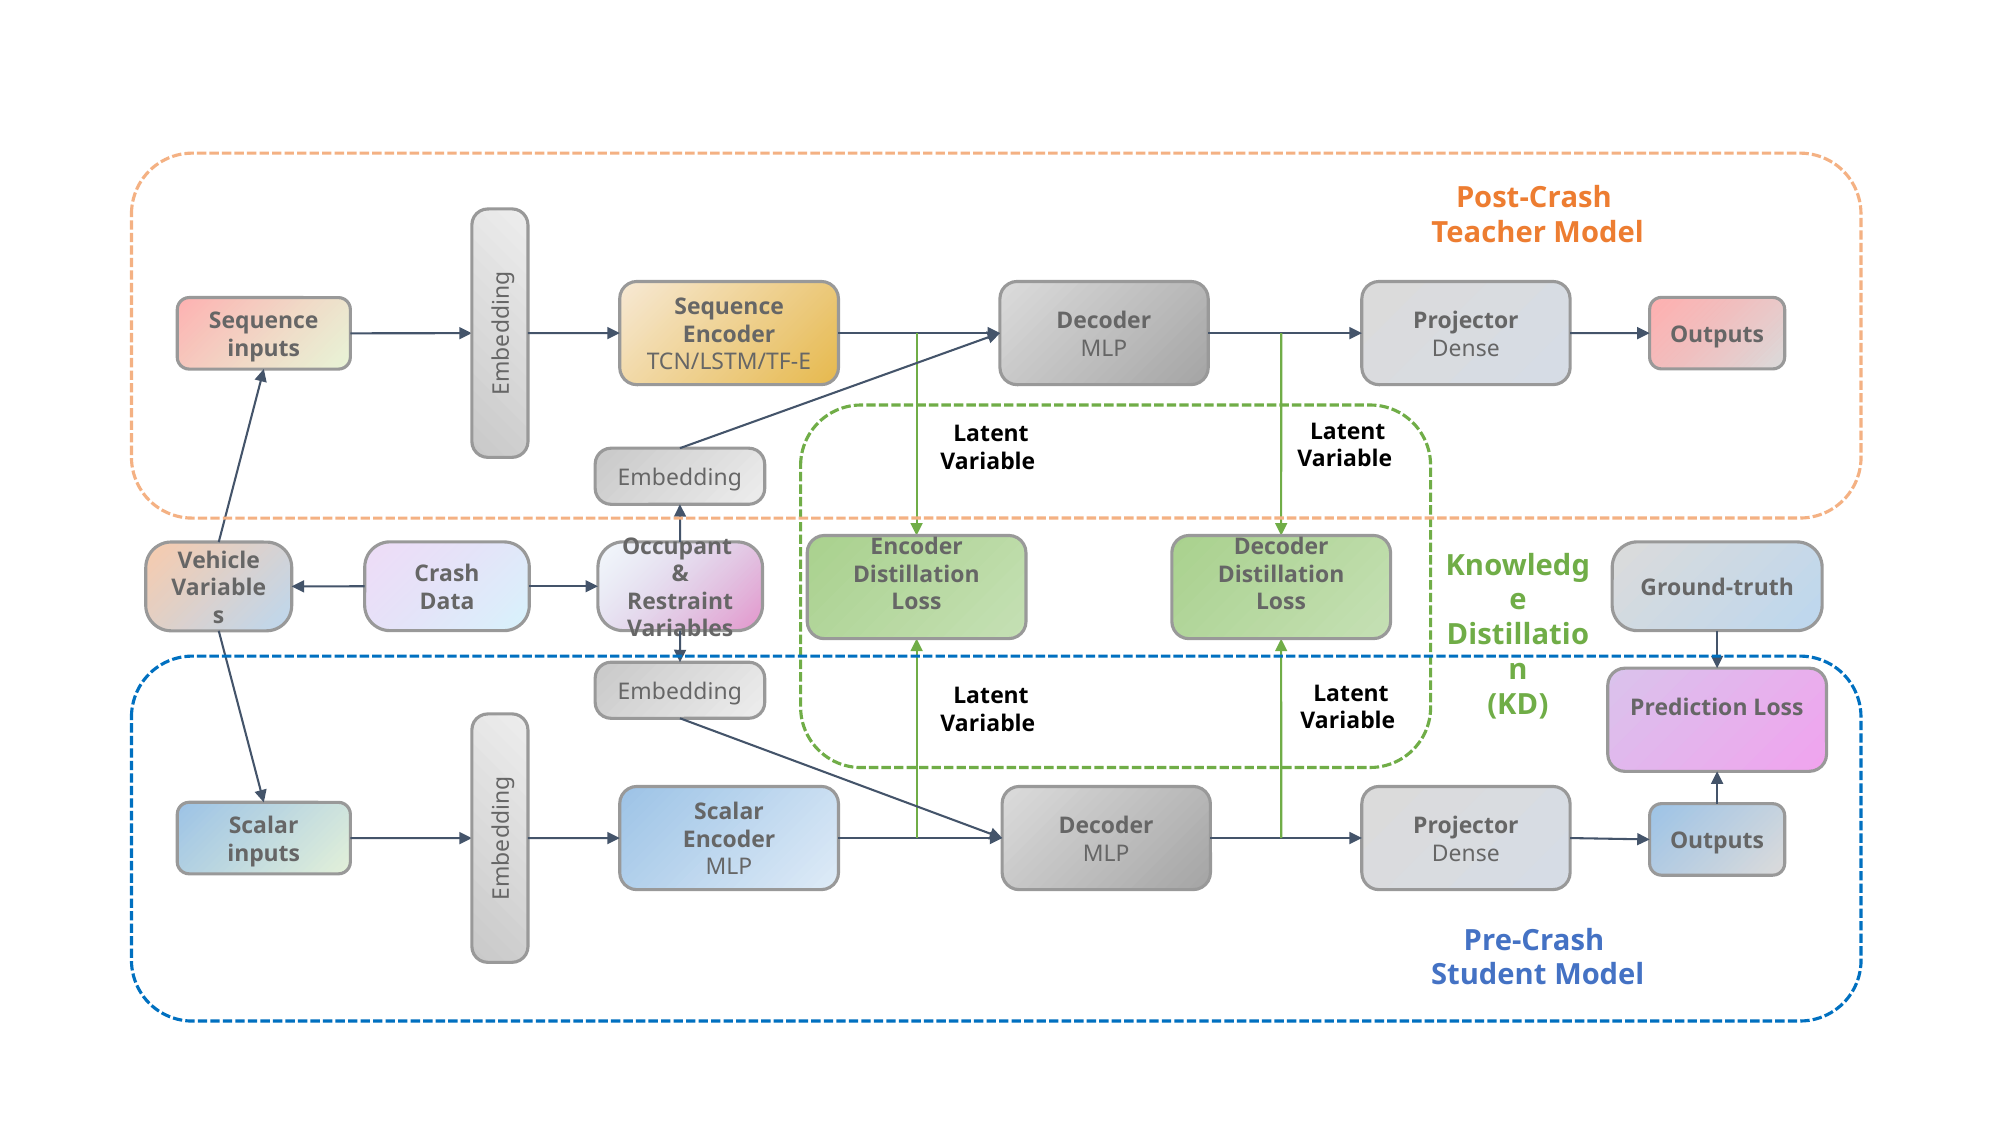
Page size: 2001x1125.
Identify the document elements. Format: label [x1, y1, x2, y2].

text_box [131, 153, 1862, 1022]
